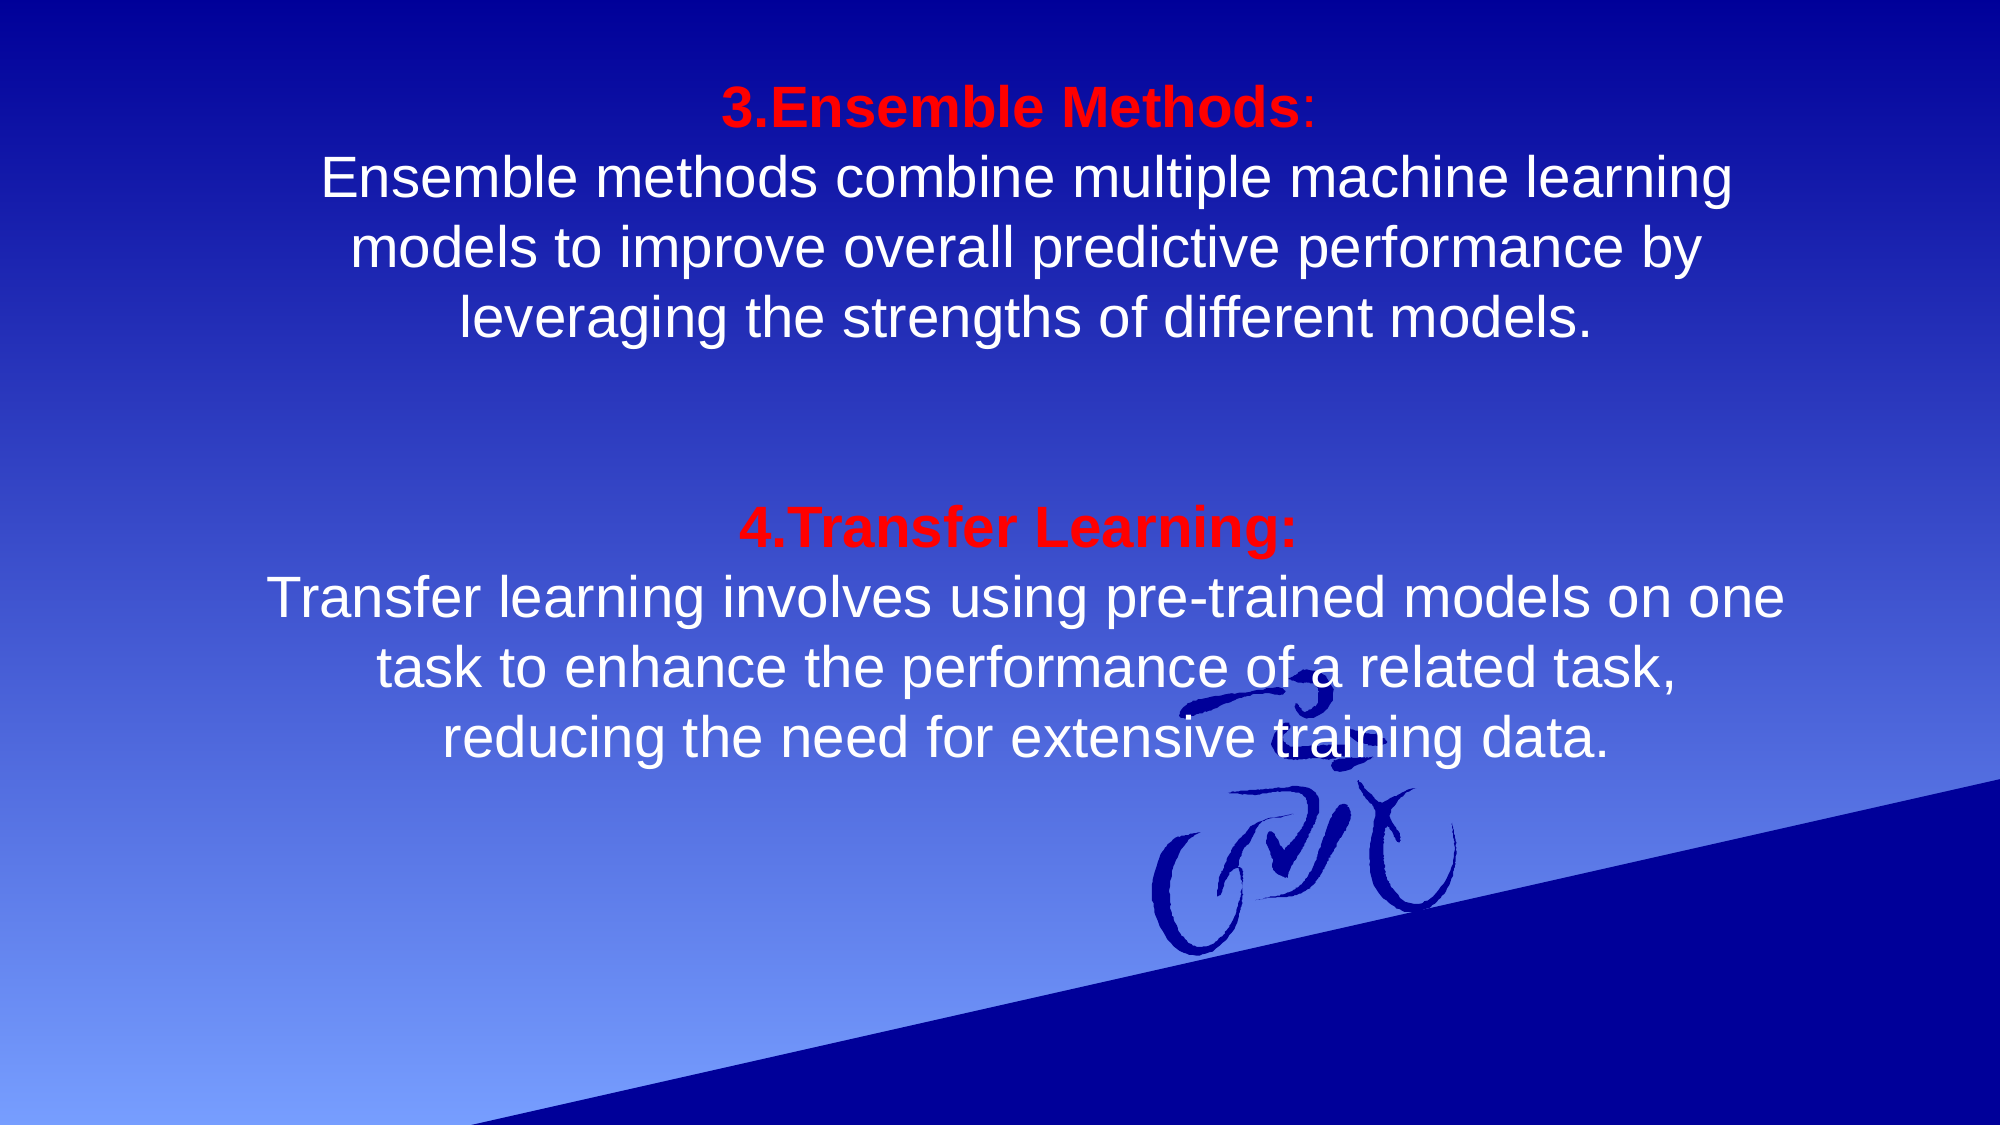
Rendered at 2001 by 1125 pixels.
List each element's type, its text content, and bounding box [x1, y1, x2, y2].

text_box 3.Ensemble Methods: Ensemble methods combine multiple machine learning models to improve overall predictive performance by leveraging the strengths of different models. 4.Transfer Learning: Transfer learning involves using pre-trained models on one task to enhance the performance of a related task, reducing the need for extensive training data. [250, 62, 1805, 1007]
